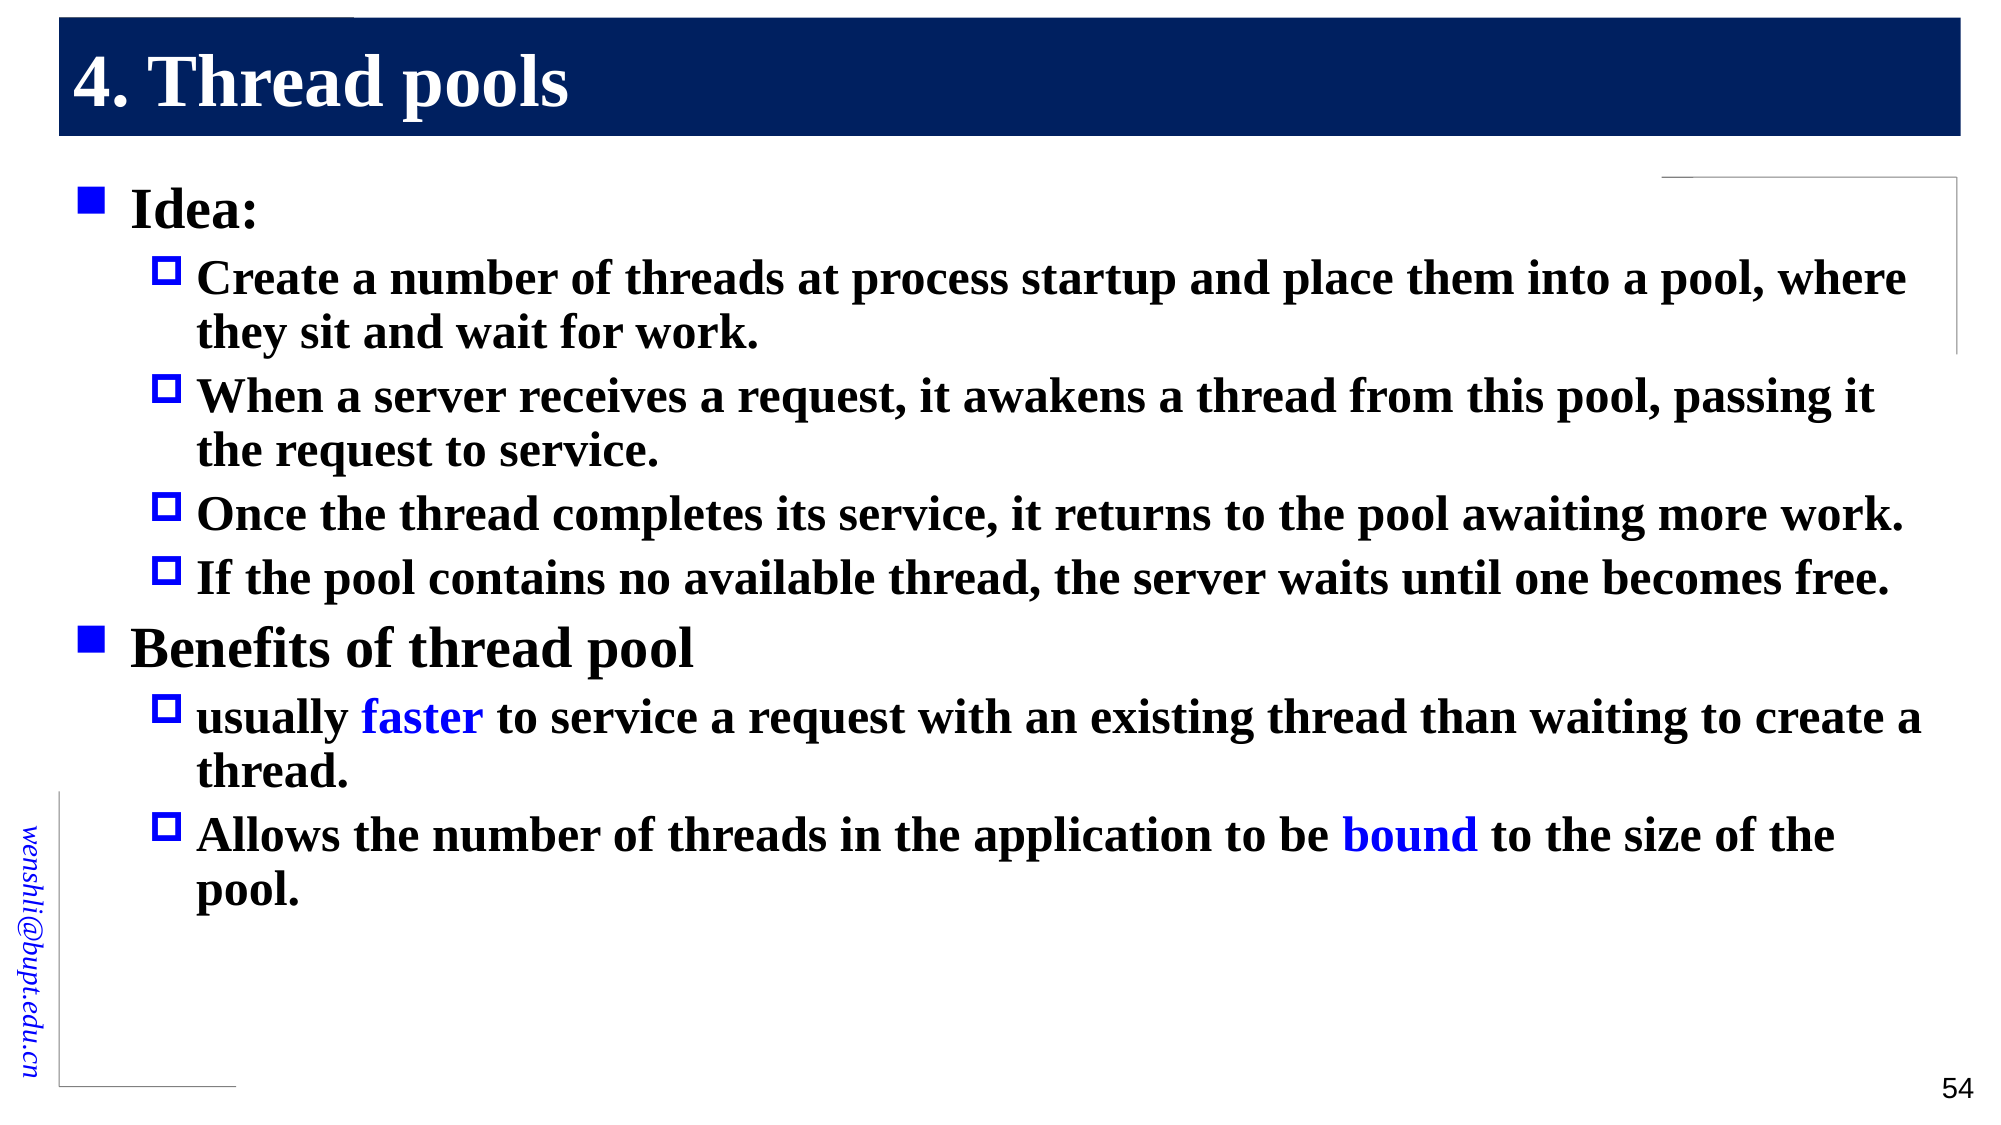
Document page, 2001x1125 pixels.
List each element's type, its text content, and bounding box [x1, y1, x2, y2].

slide_number 54 [1822, 1062, 1990, 1117]
title 4. Thread pools [58, 17, 1961, 137]
list Idea: Create a number of threads at process startup and place them into a pool, where they sit and wait for work. When a server receives a request, it awakens a thread from this pool, passing it the request to service. Once the thread completes its service, it returns to the pool awaiting more work. If the pool contains no available thread, the server waits until one becomes free. Benefits of thread pool usually faster to service a request with an existing thread than waiting to create a thread. Allows the number of threads in the application to be bound to the size of the pool. [59, 171, 1955, 1087]
